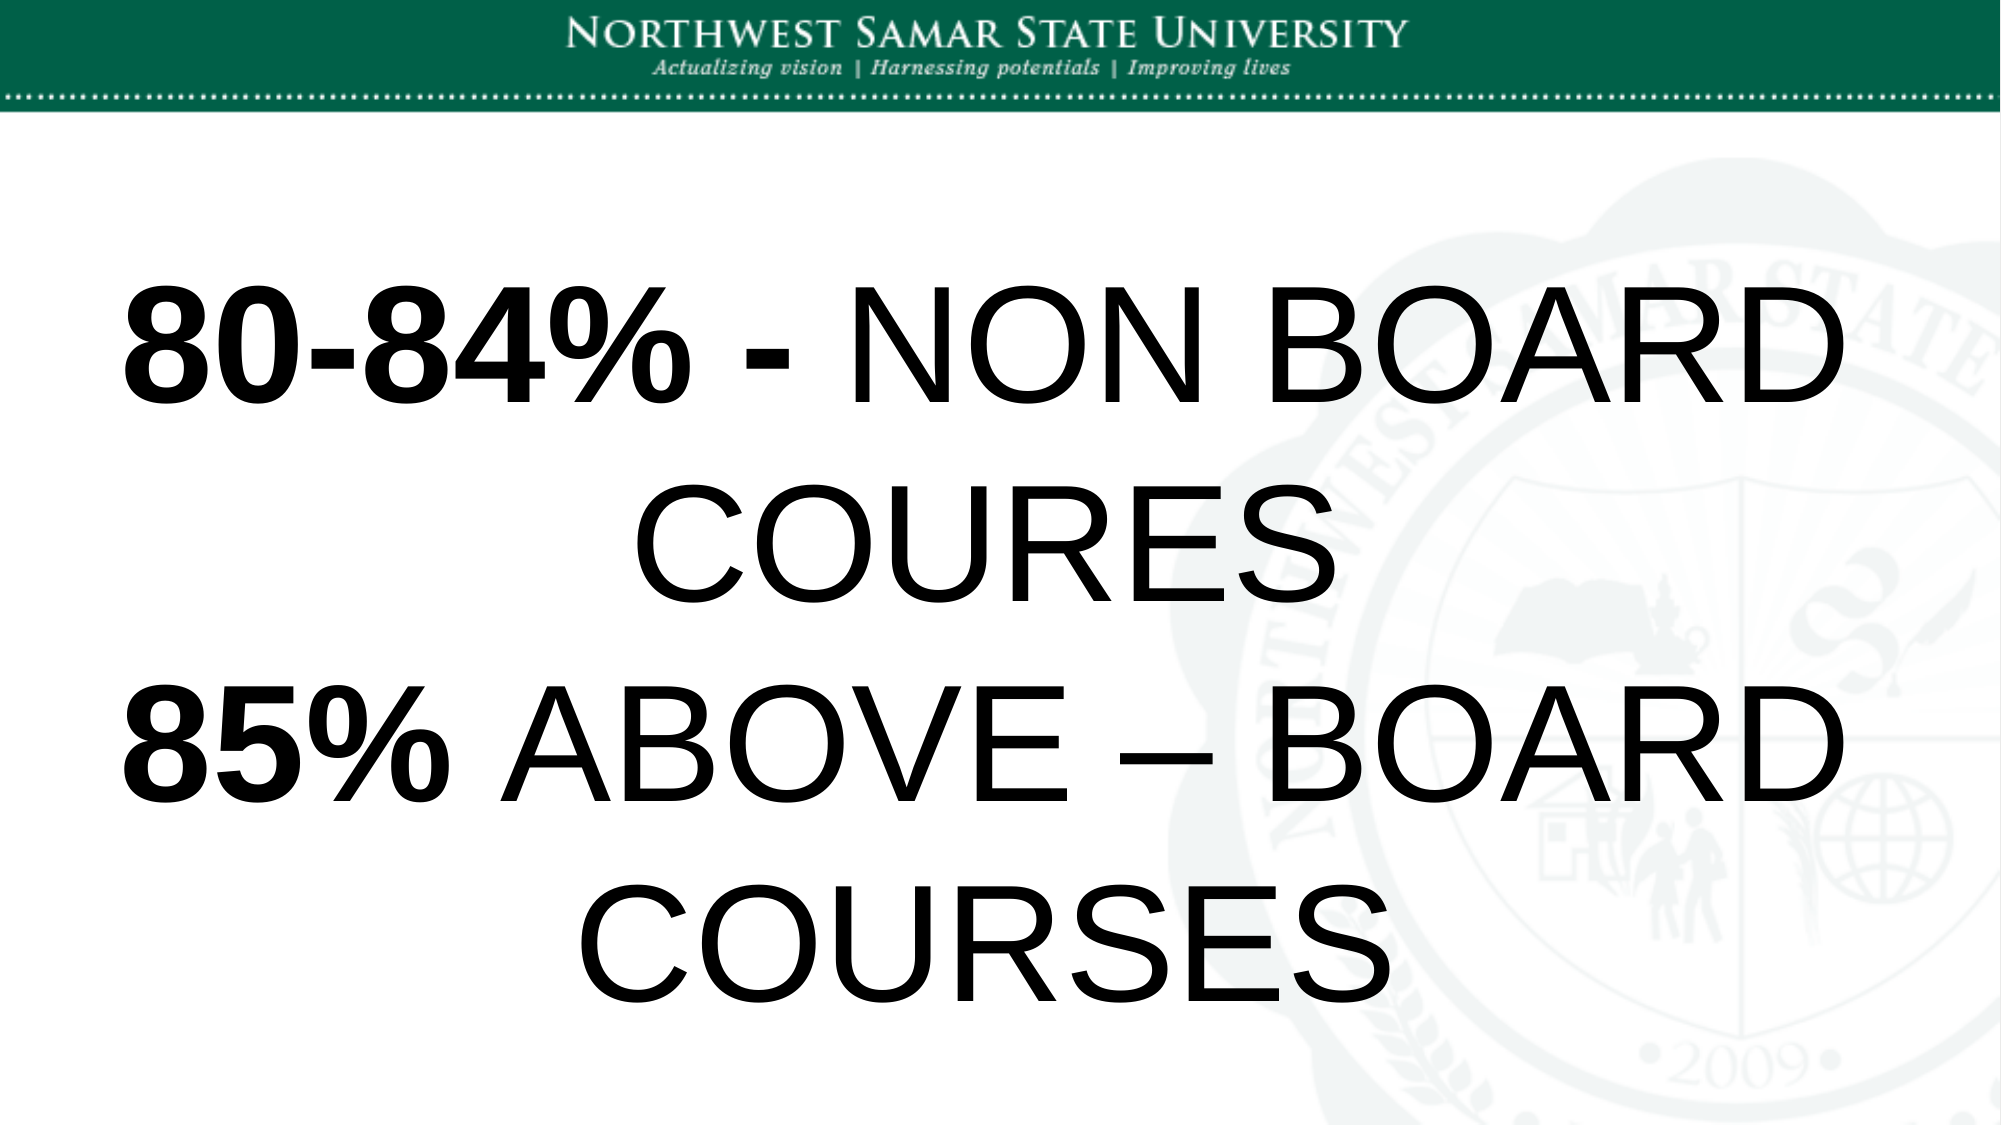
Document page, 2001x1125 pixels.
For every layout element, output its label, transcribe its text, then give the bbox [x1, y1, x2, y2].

picture [0, 0, 2000, 1125]
text_box 80-84% - NON BOARD COURES 85% ABOVE – BOARD COURSES [73, 227, 1899, 1043]
